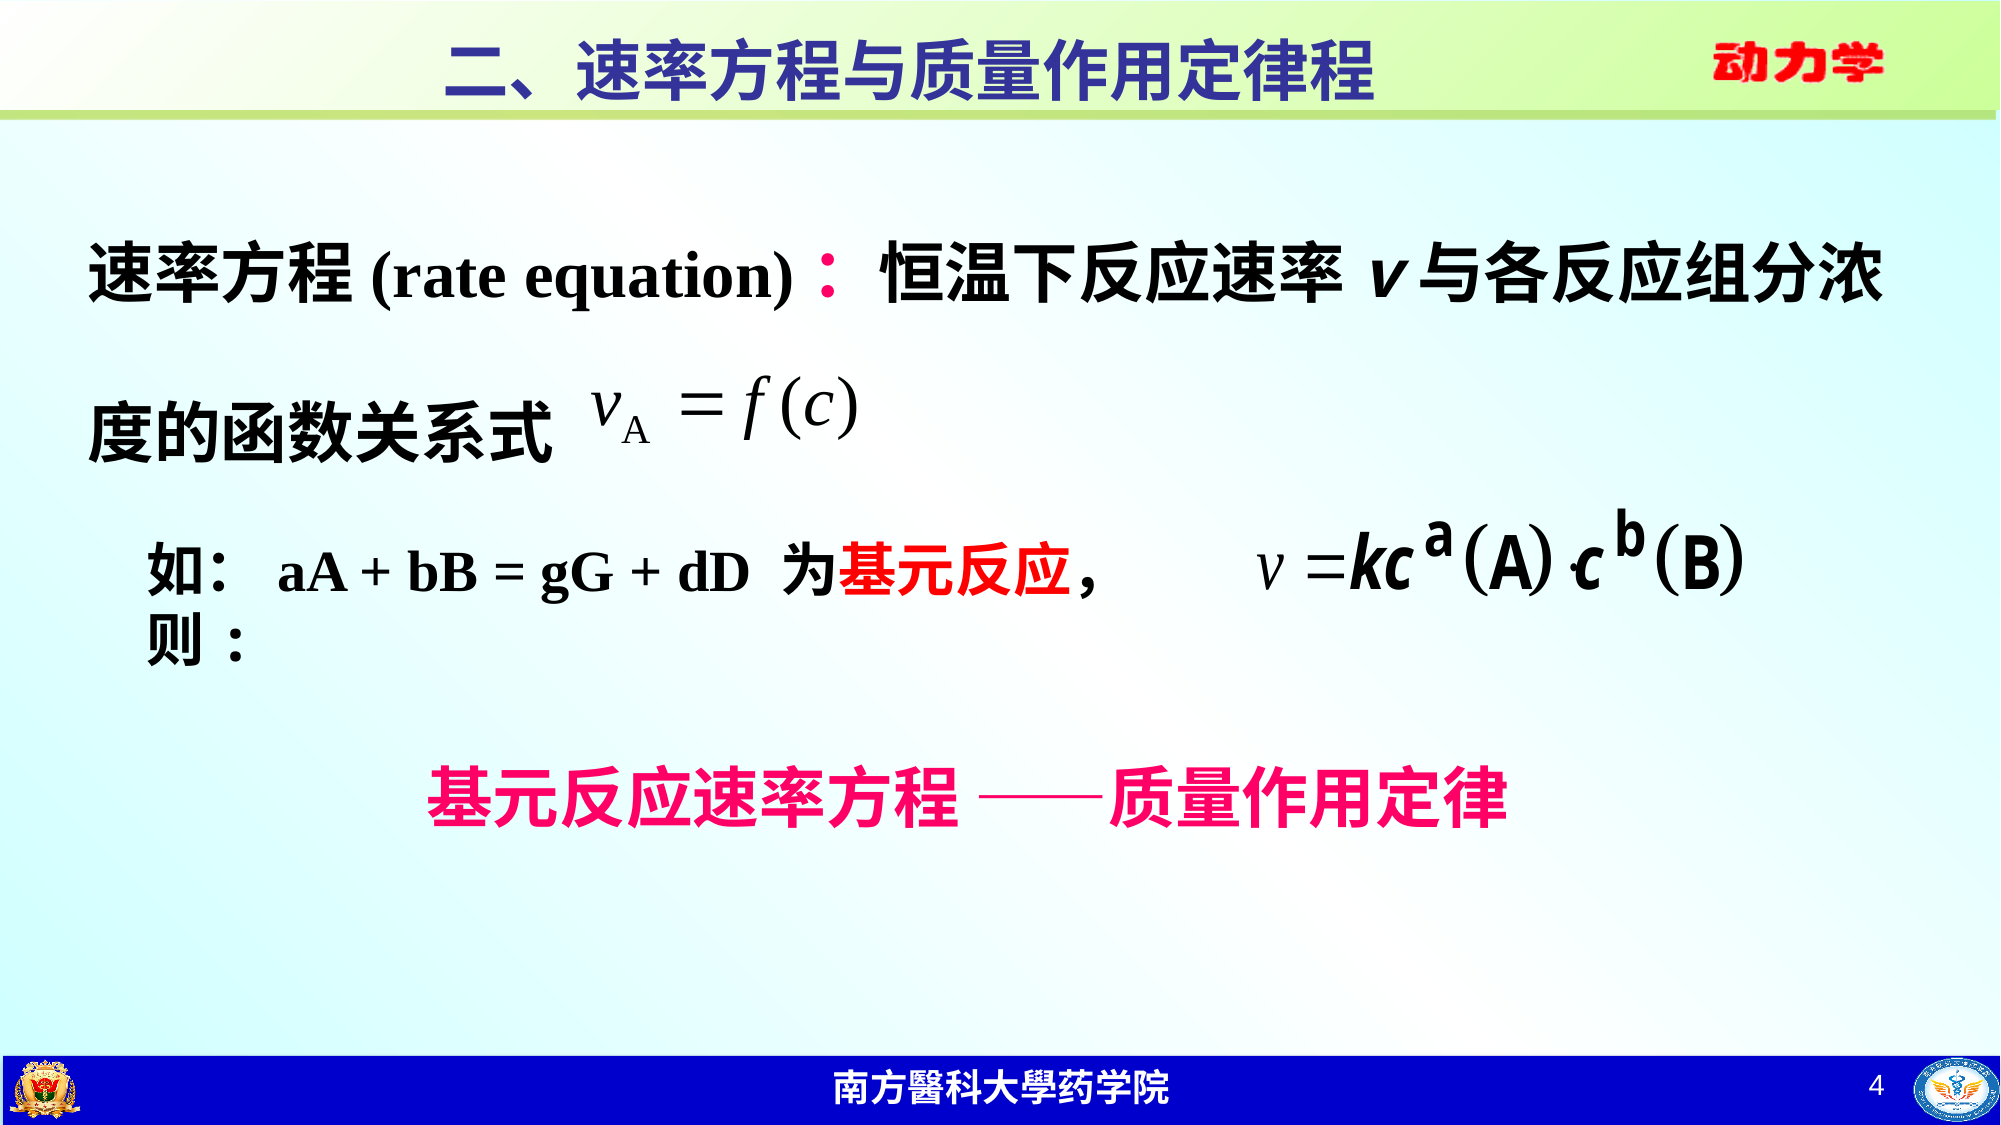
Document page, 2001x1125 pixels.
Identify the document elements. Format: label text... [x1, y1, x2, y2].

text_box 基元反应速率方程 ——质量作用定律 [344, 748, 1573, 844]
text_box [1247, 495, 1745, 630]
slide_number 4 [1433, 1058, 1900, 1125]
text_box 速率方程(rate equation)：恒温下反应速率v与各反应组分浓度的函数关系式 [72, 143, 1940, 478]
picture [3, 1057, 86, 1120]
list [580, 355, 875, 462]
text_box 如：aA + bB = gG + dD 为基元反应，则: [131, 525, 1207, 681]
picture [1653, 27, 1946, 90]
picture [1913, 1057, 2000, 1122]
title 二、速率方程与质量作用定律程 [427, 21, 1395, 117]
